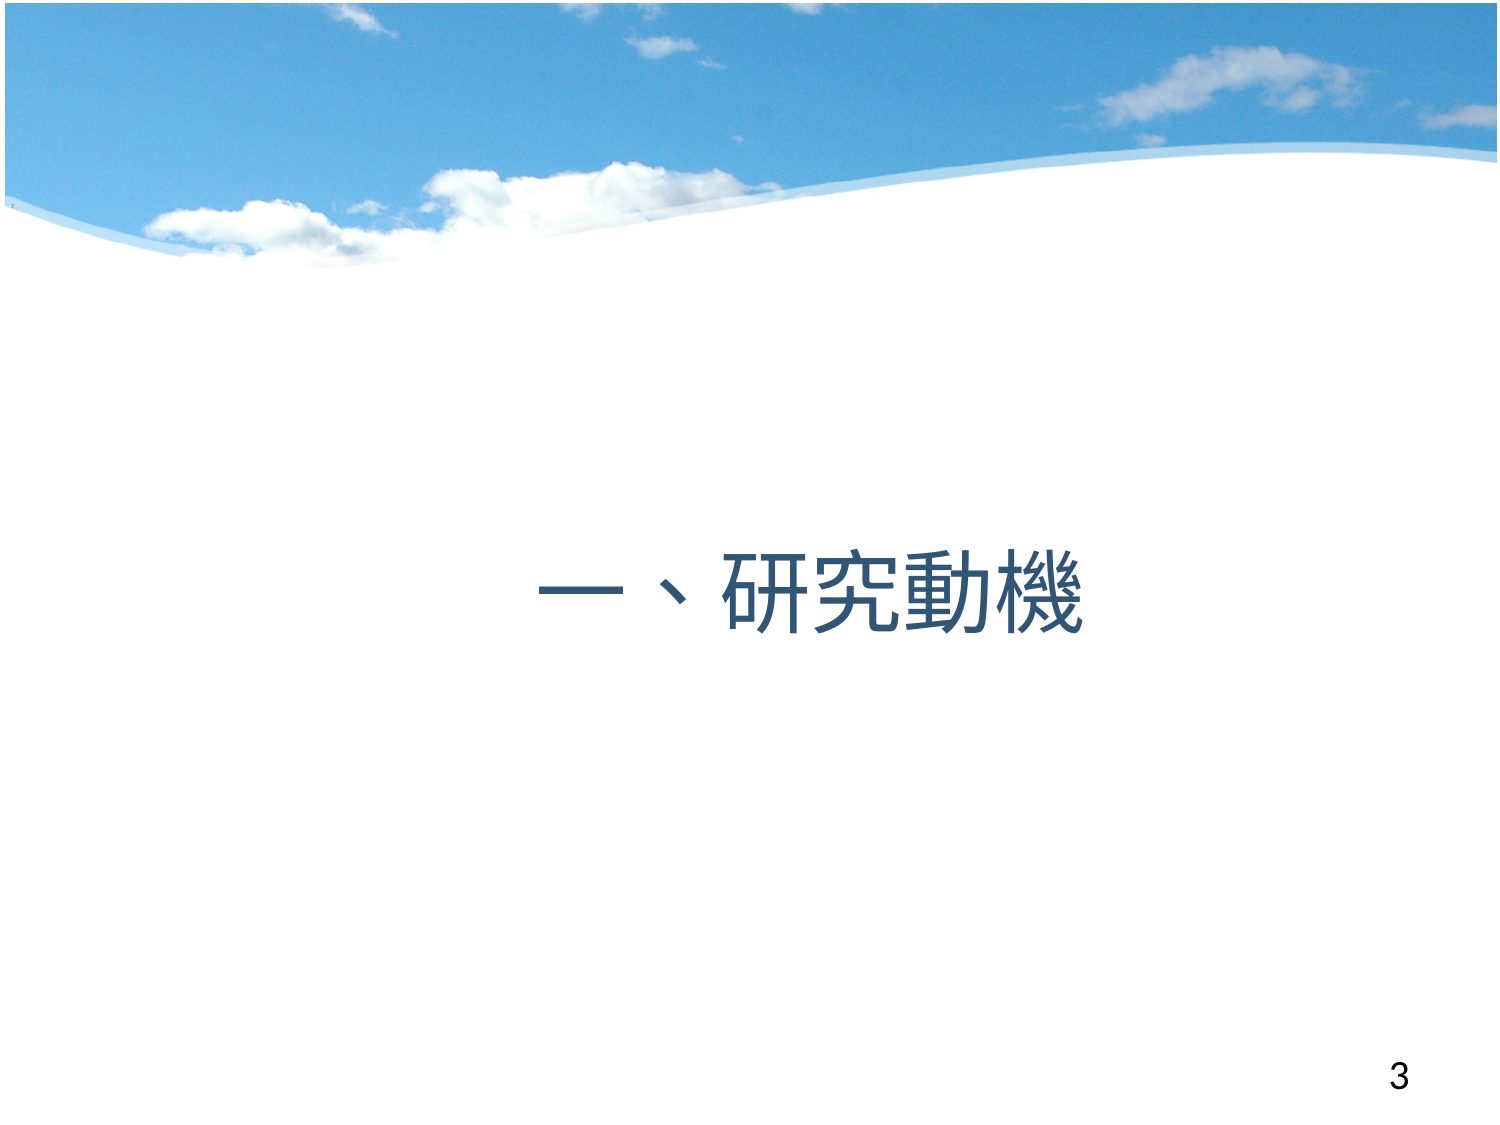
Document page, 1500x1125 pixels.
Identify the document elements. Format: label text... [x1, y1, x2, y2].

picture [0, 0, 1500, 1125]
text_box 一、研究動機 [370, 527, 1102, 652]
slide_number 3 [1074, 1042, 1425, 1103]
